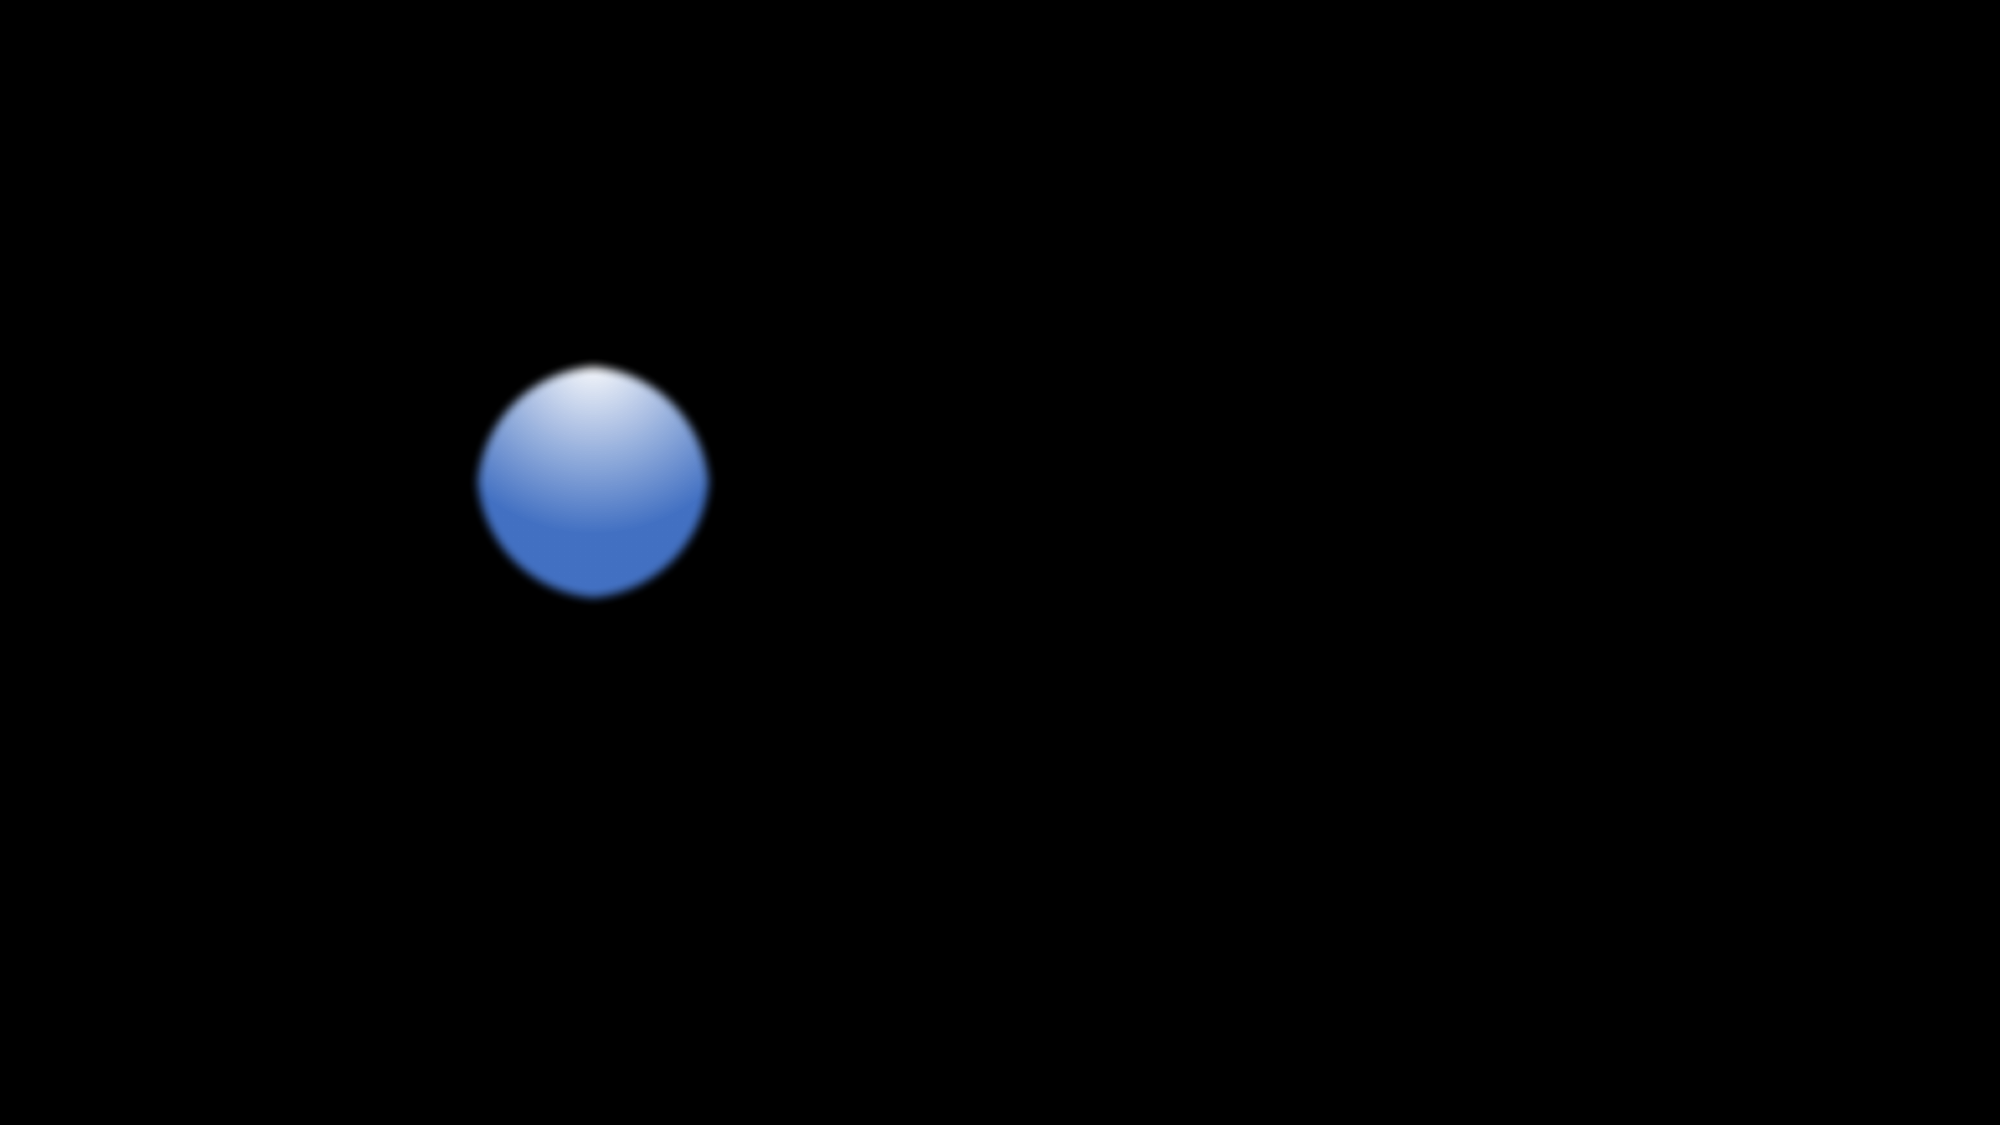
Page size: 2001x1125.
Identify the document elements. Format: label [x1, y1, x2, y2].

text_box [486, 375, 701, 589]
